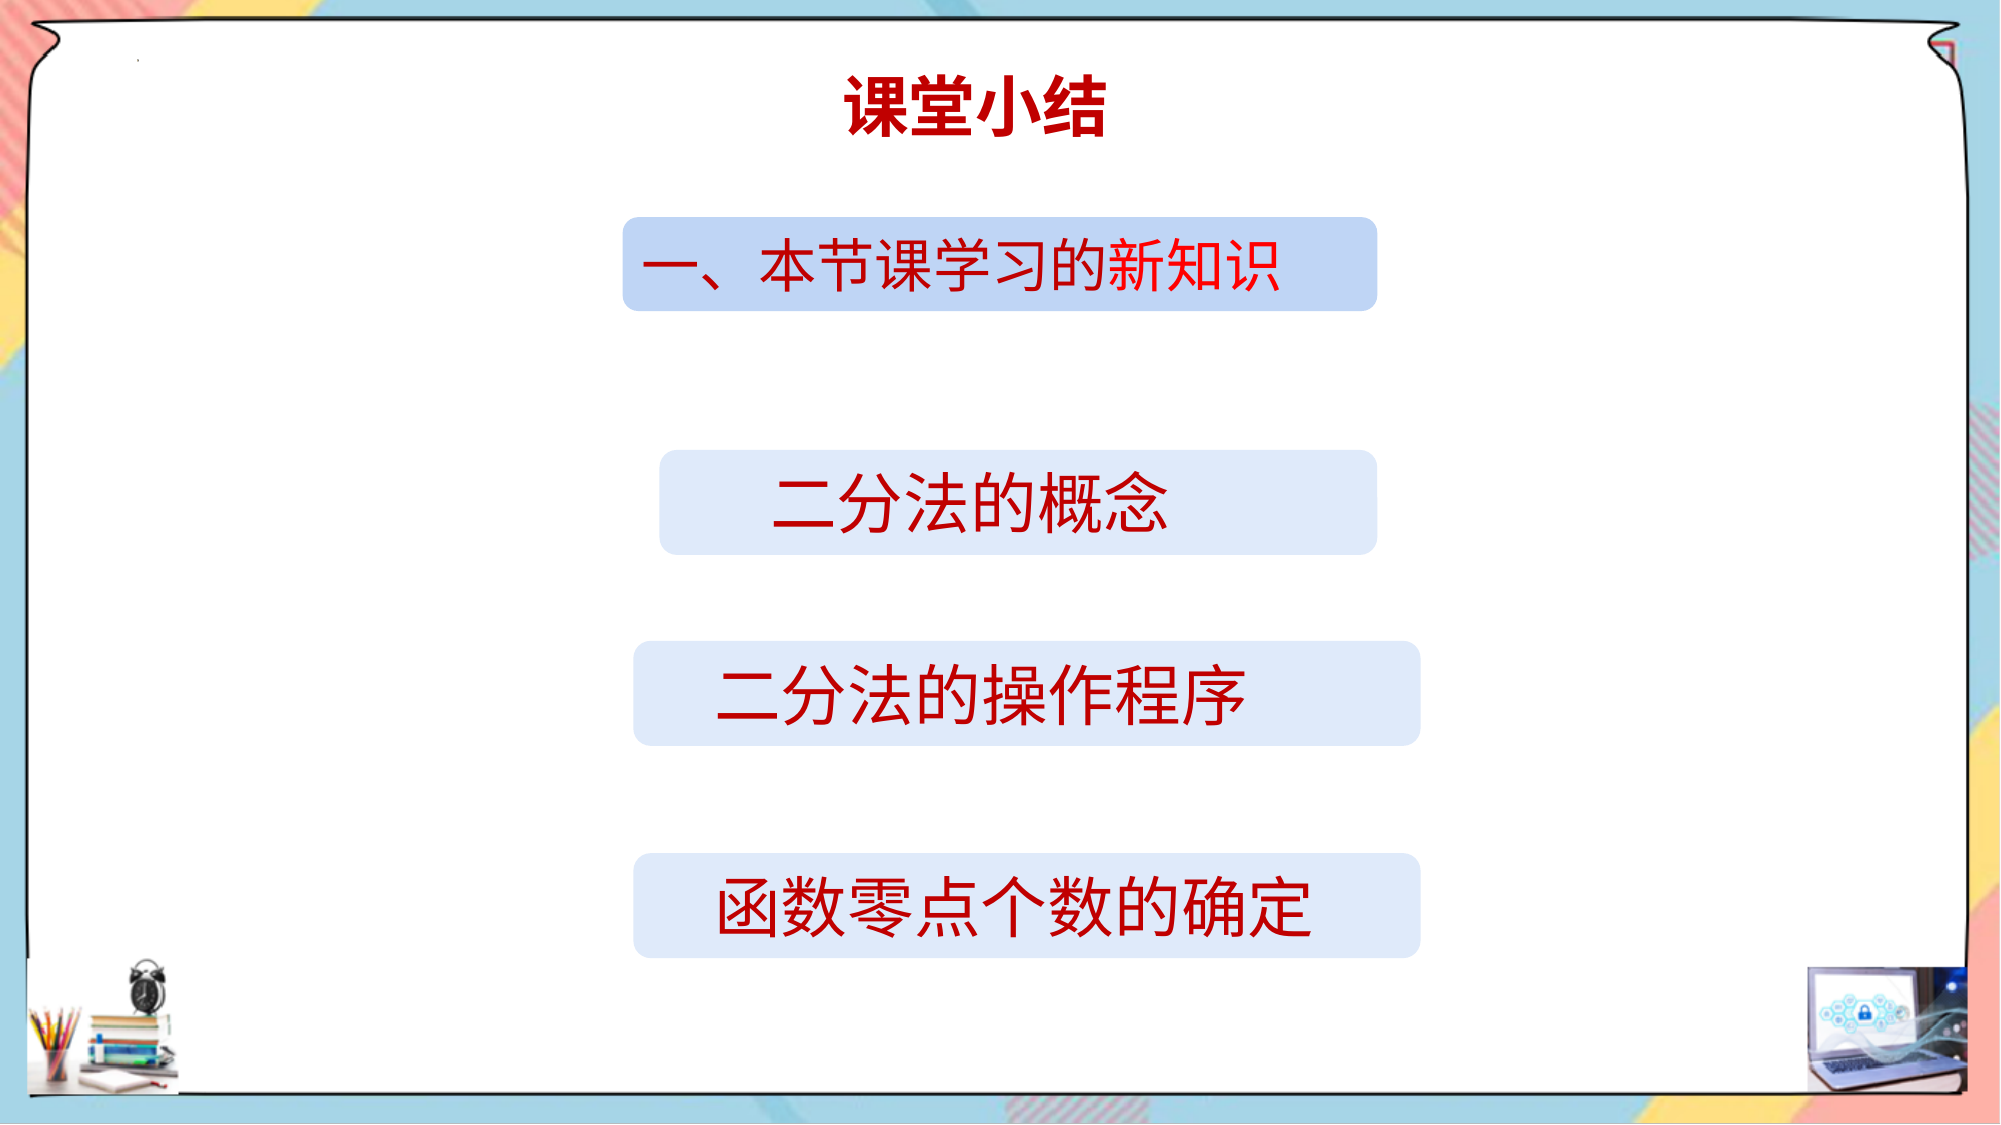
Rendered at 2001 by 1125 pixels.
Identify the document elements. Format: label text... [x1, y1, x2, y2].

text_box 一、本节课学习的新知识 [622, 217, 1378, 312]
text_box 函数零点个数的确定 [633, 853, 1421, 959]
text_box 二分法的概念 [659, 449, 1378, 555]
picture [0, 0, 2001, 1125]
text_box 二分法的操作程序 [633, 640, 1421, 746]
text_box 课堂小结 [827, 56, 1136, 152]
